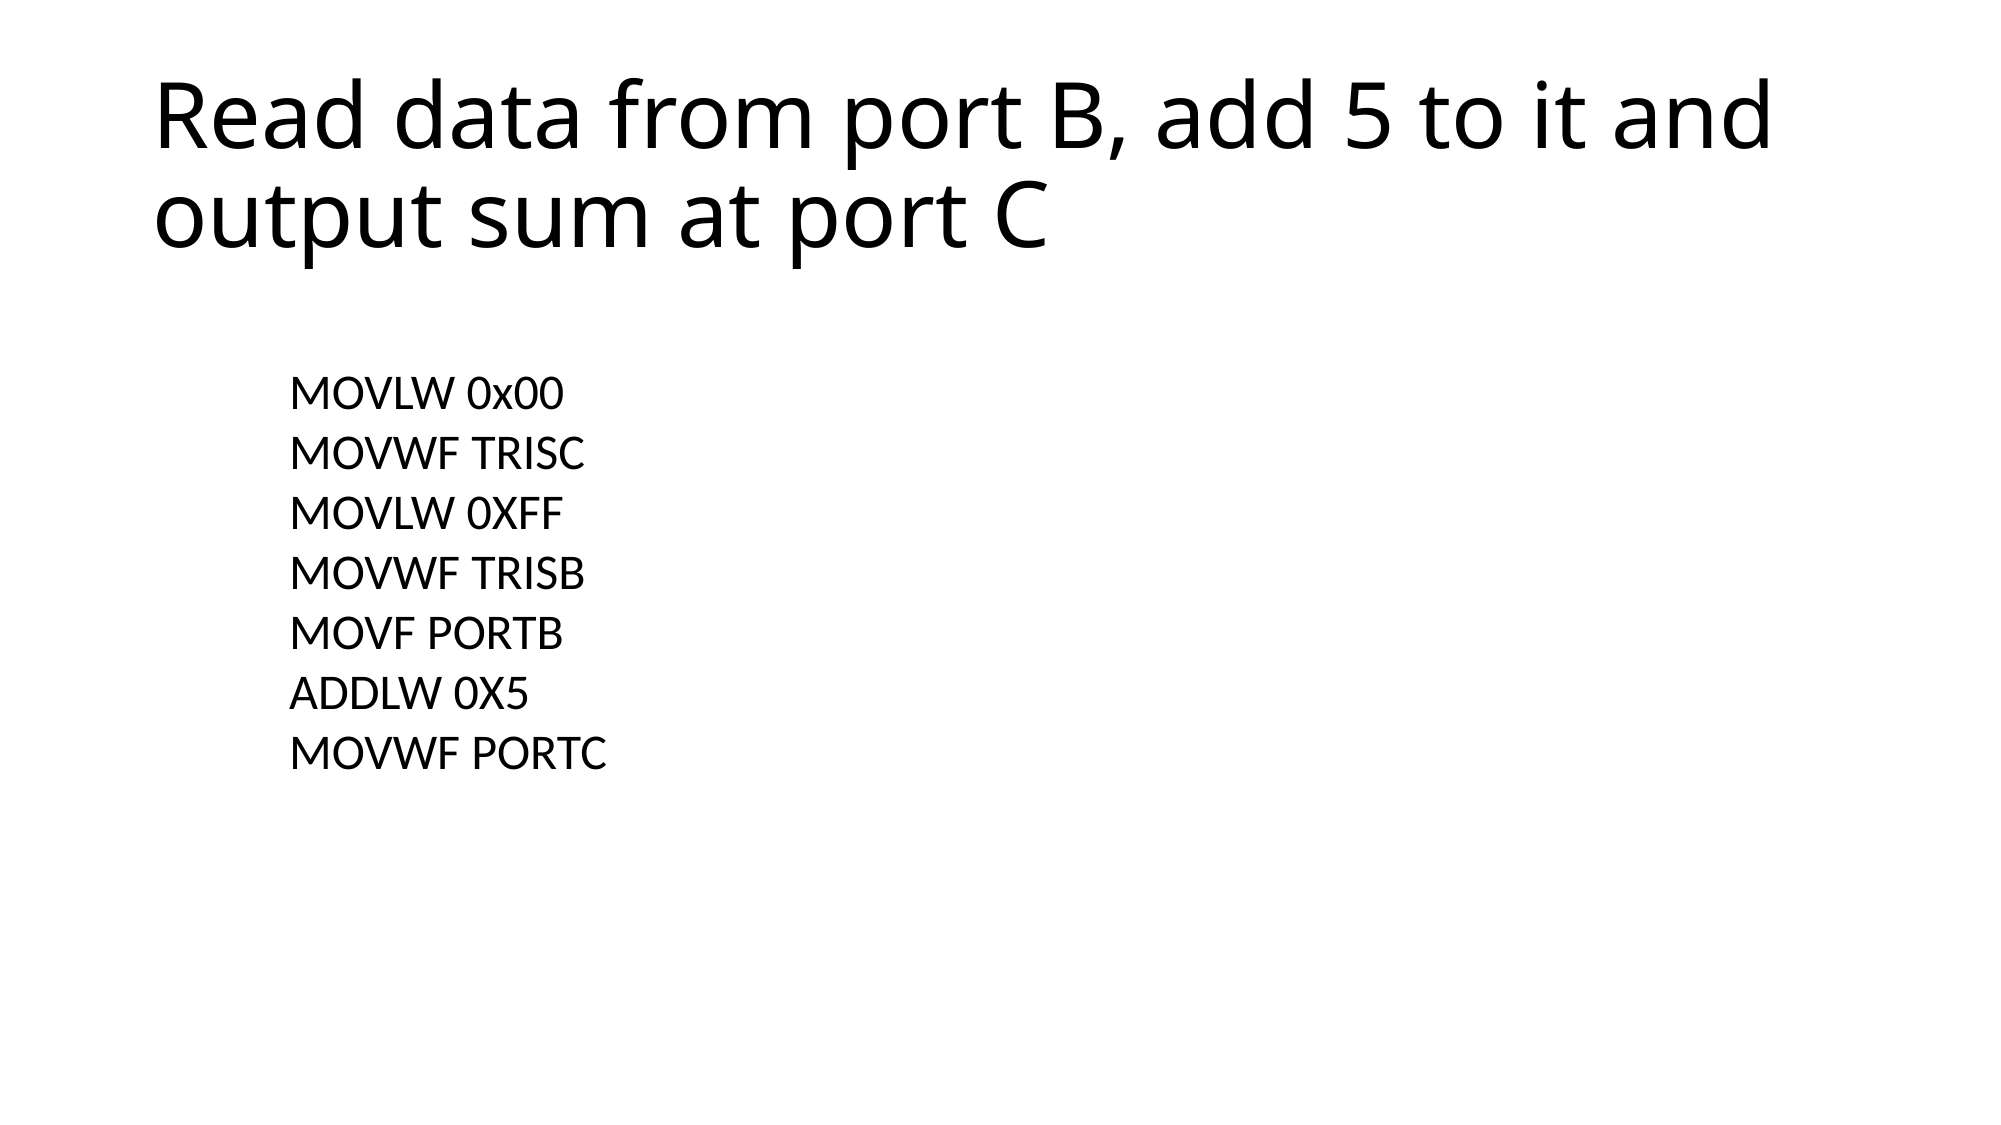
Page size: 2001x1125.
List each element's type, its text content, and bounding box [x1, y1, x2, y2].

text_box MOVLW 0x00 MOVWF TRISC MOVLW 0XFF MOVWF TRISB MOVF PORTB ADDLW 0X5 MOVWF PORTC [274, 352, 800, 788]
title Read data from port B, add 5 to it and output sum at port C [137, 59, 1863, 278]
